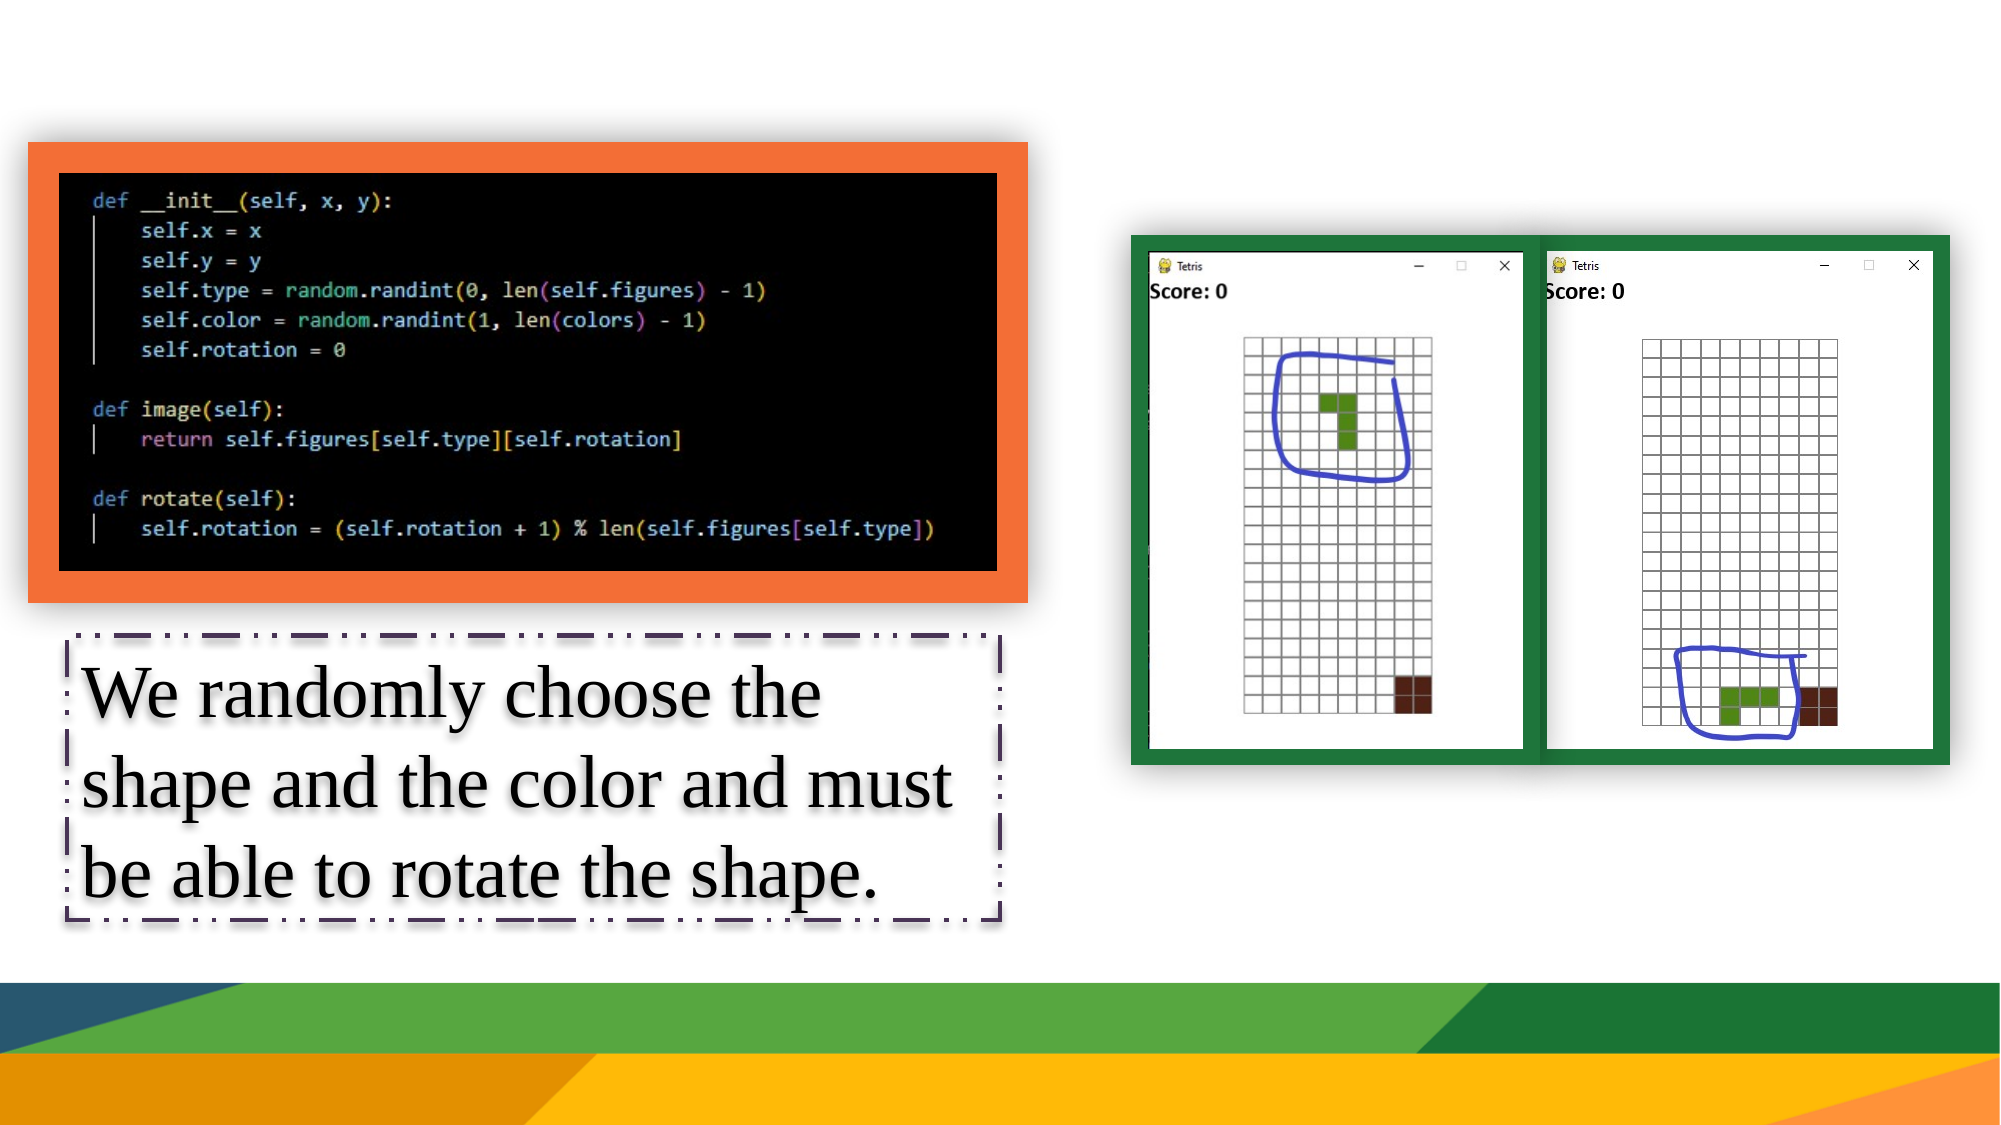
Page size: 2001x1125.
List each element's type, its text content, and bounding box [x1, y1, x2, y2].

picture [1148, 251, 1524, 749]
picture [1546, 251, 1933, 749]
text_box We randomly choose the shape and the color and must be able to rotate the shape. [66, 634, 1001, 921]
picture [59, 172, 997, 572]
picture [0, 982, 2000, 1125]
